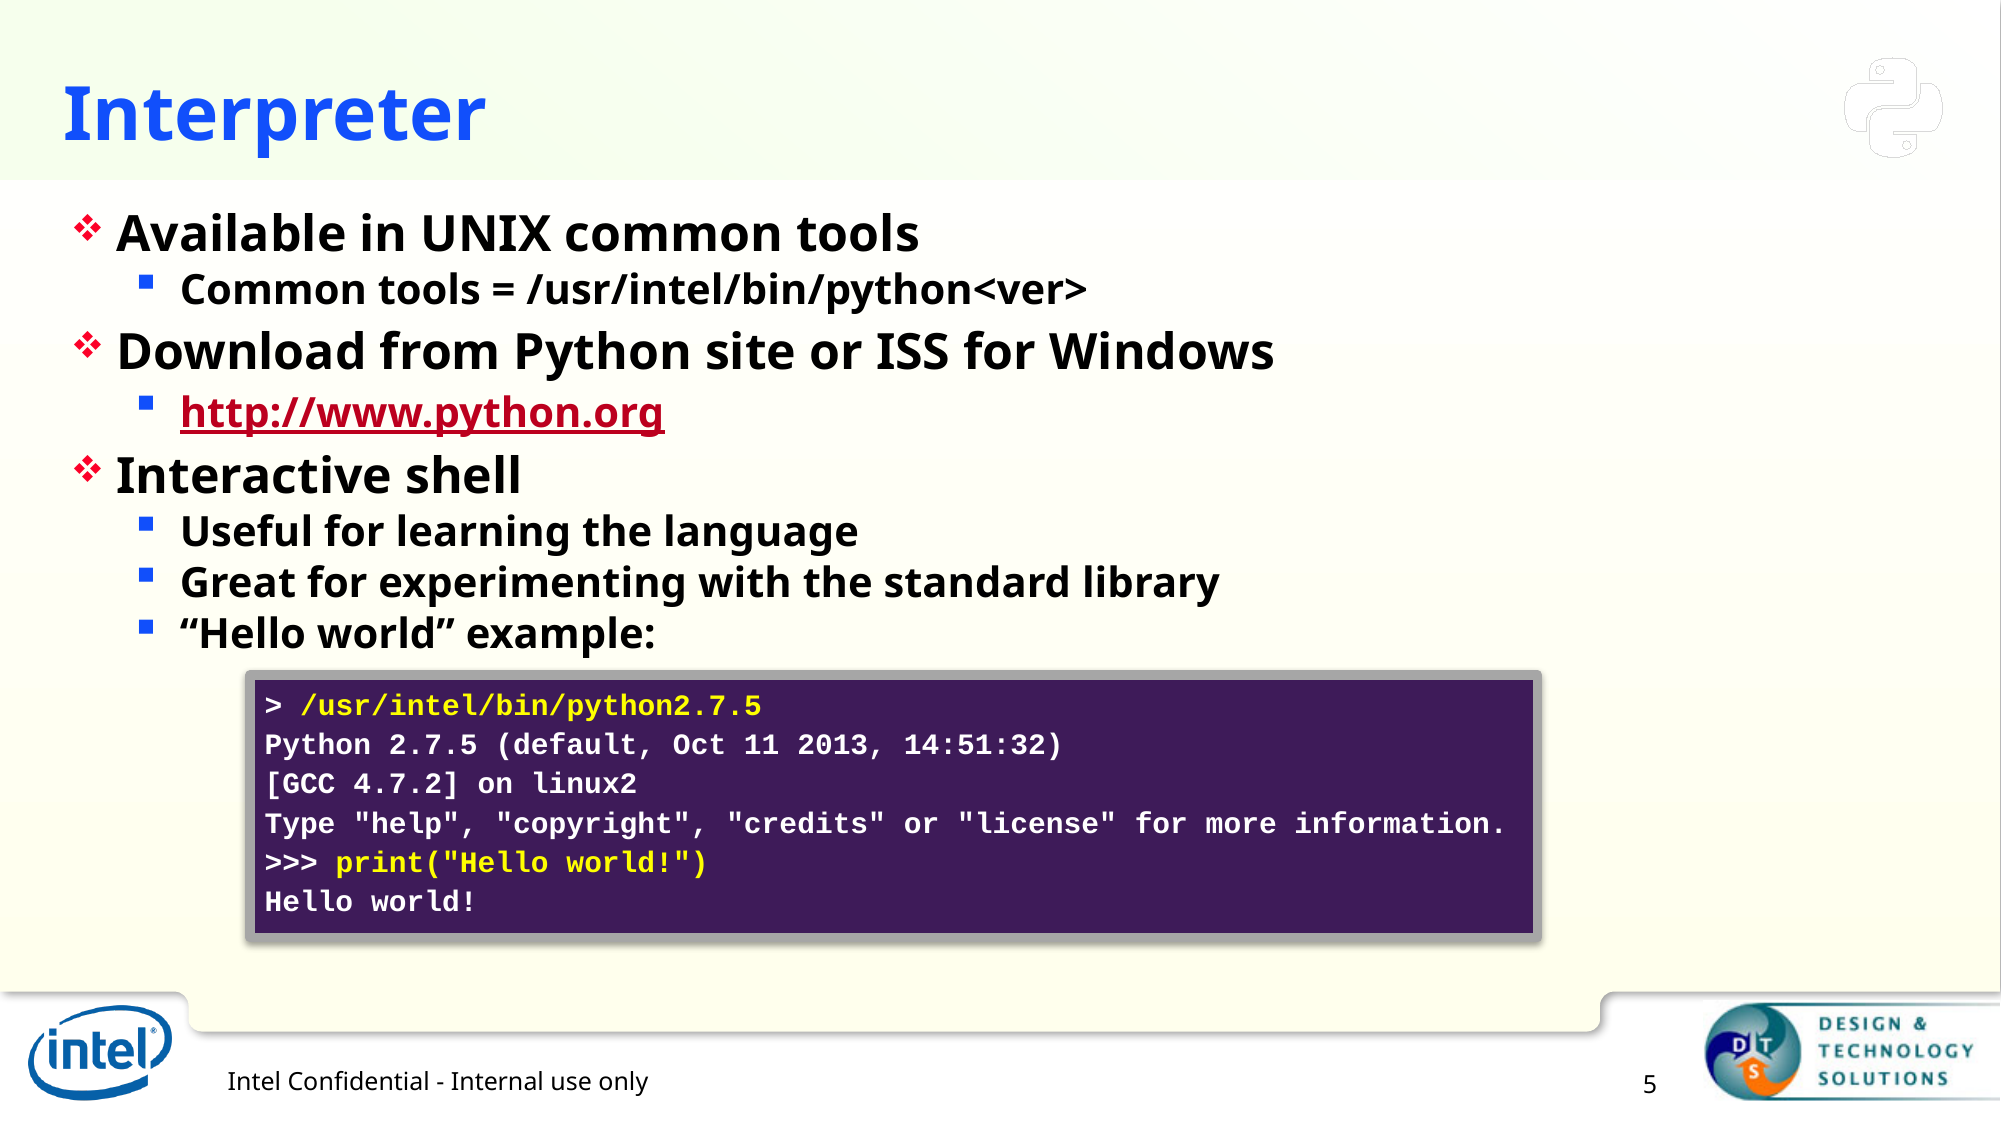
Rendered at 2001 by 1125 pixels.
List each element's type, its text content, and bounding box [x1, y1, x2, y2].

picture [1703, 1000, 2000, 1104]
list Available in UNIX common tools Common tools = /usr/intel/bin/python<ver> Download from Python site or ISS for Windows http://www.python.org Interactive shell Useful for learning the language Great for experimenting with the standard library “Hello world” example: [56, 201, 1944, 976]
picture [27, 1003, 180, 1101]
text_box > /usr/intel/bin/python2.7.5 Python 2.7.5 (default, Oct 11 2013, 14:51:32) [GCC 4.7.2] on linux2 Type "help", "copyright", "credits" or "license" for more information. >>> print("Hello world!") Hello world! [249, 674, 1538, 938]
title Interpreter [56, 58, 1838, 159]
